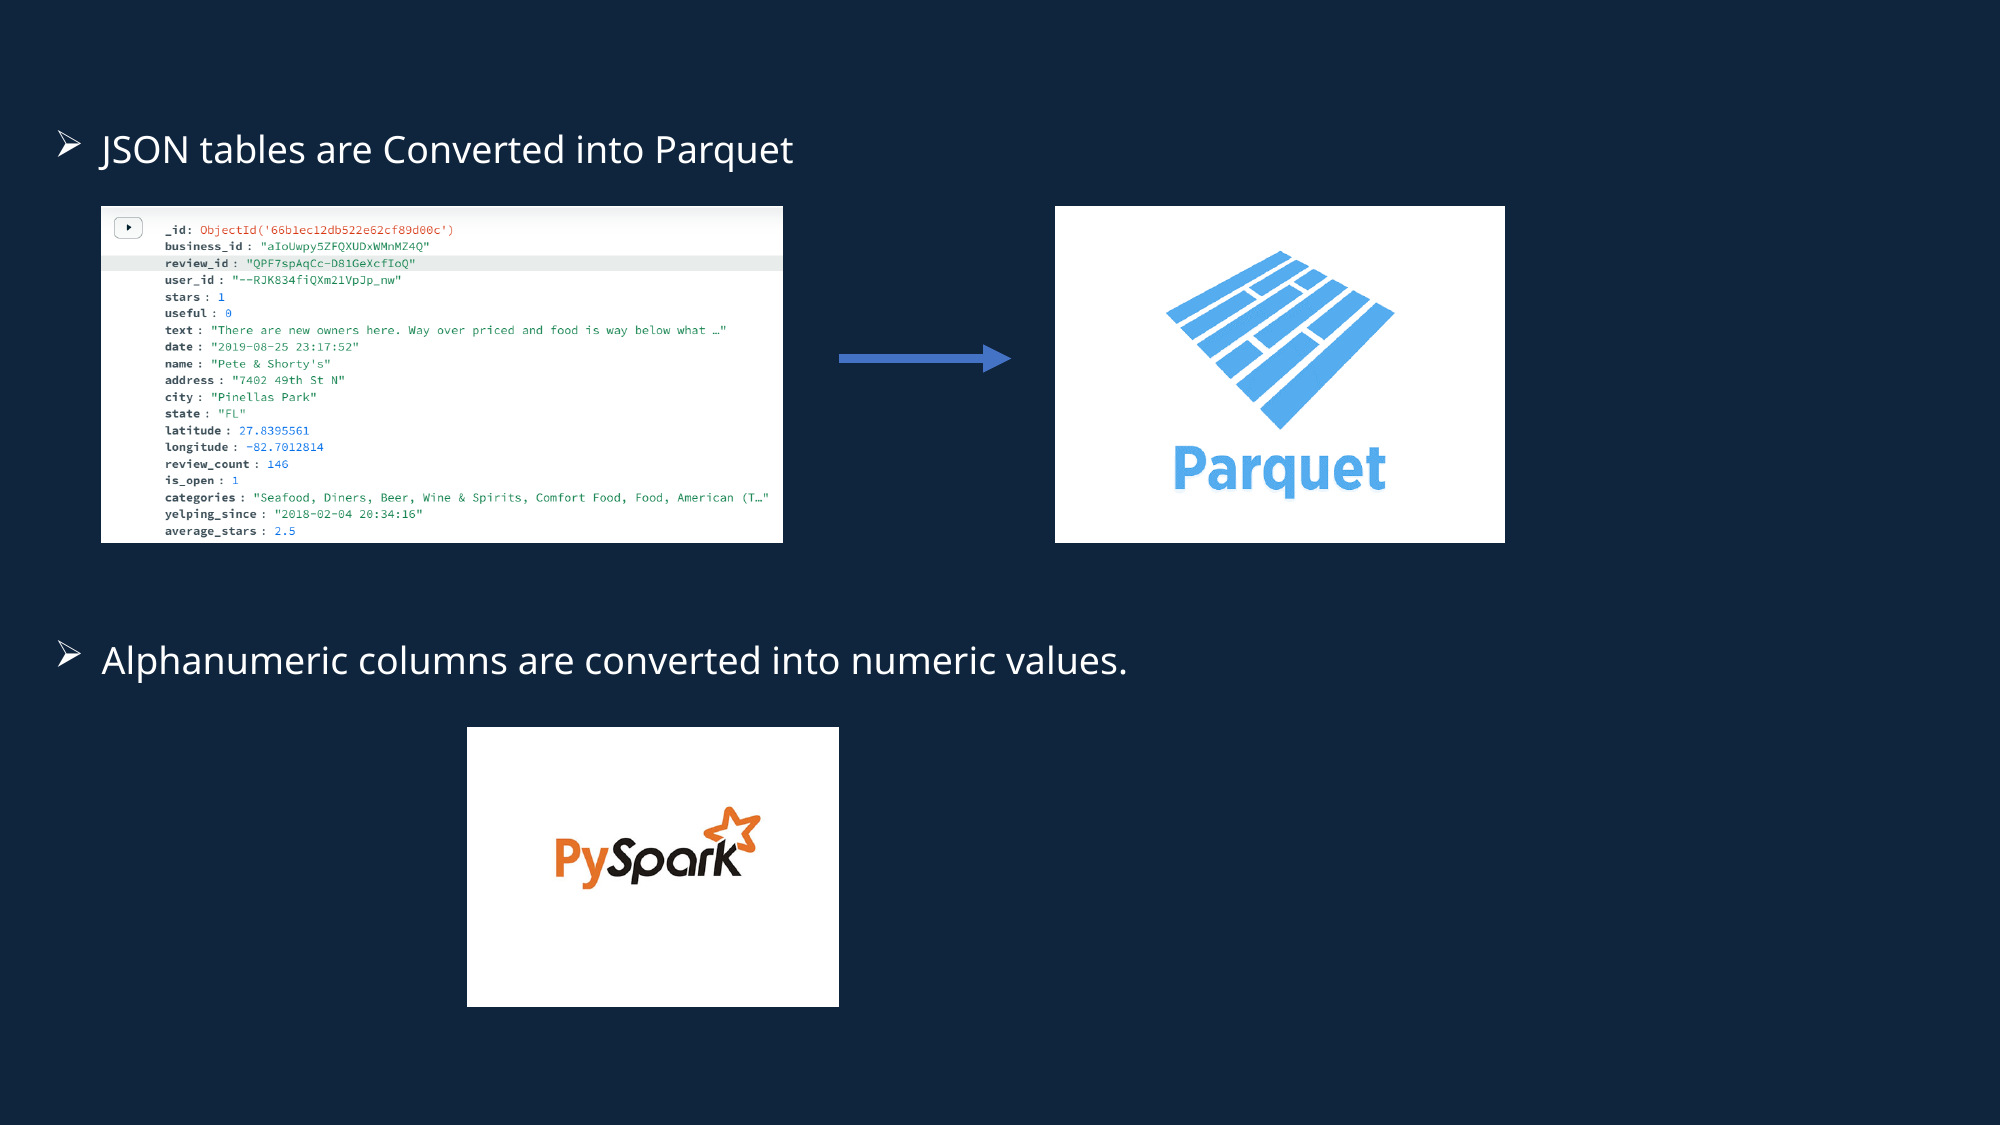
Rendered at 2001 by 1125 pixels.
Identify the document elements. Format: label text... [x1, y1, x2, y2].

text_box Alphanumeric columns are converted into numeric values. [39, 629, 1889, 689]
picture [467, 727, 839, 1007]
picture [101, 206, 783, 543]
text_box JSON tables are Converted into Parquet [39, 118, 1889, 179]
picture [1055, 206, 1505, 543]
